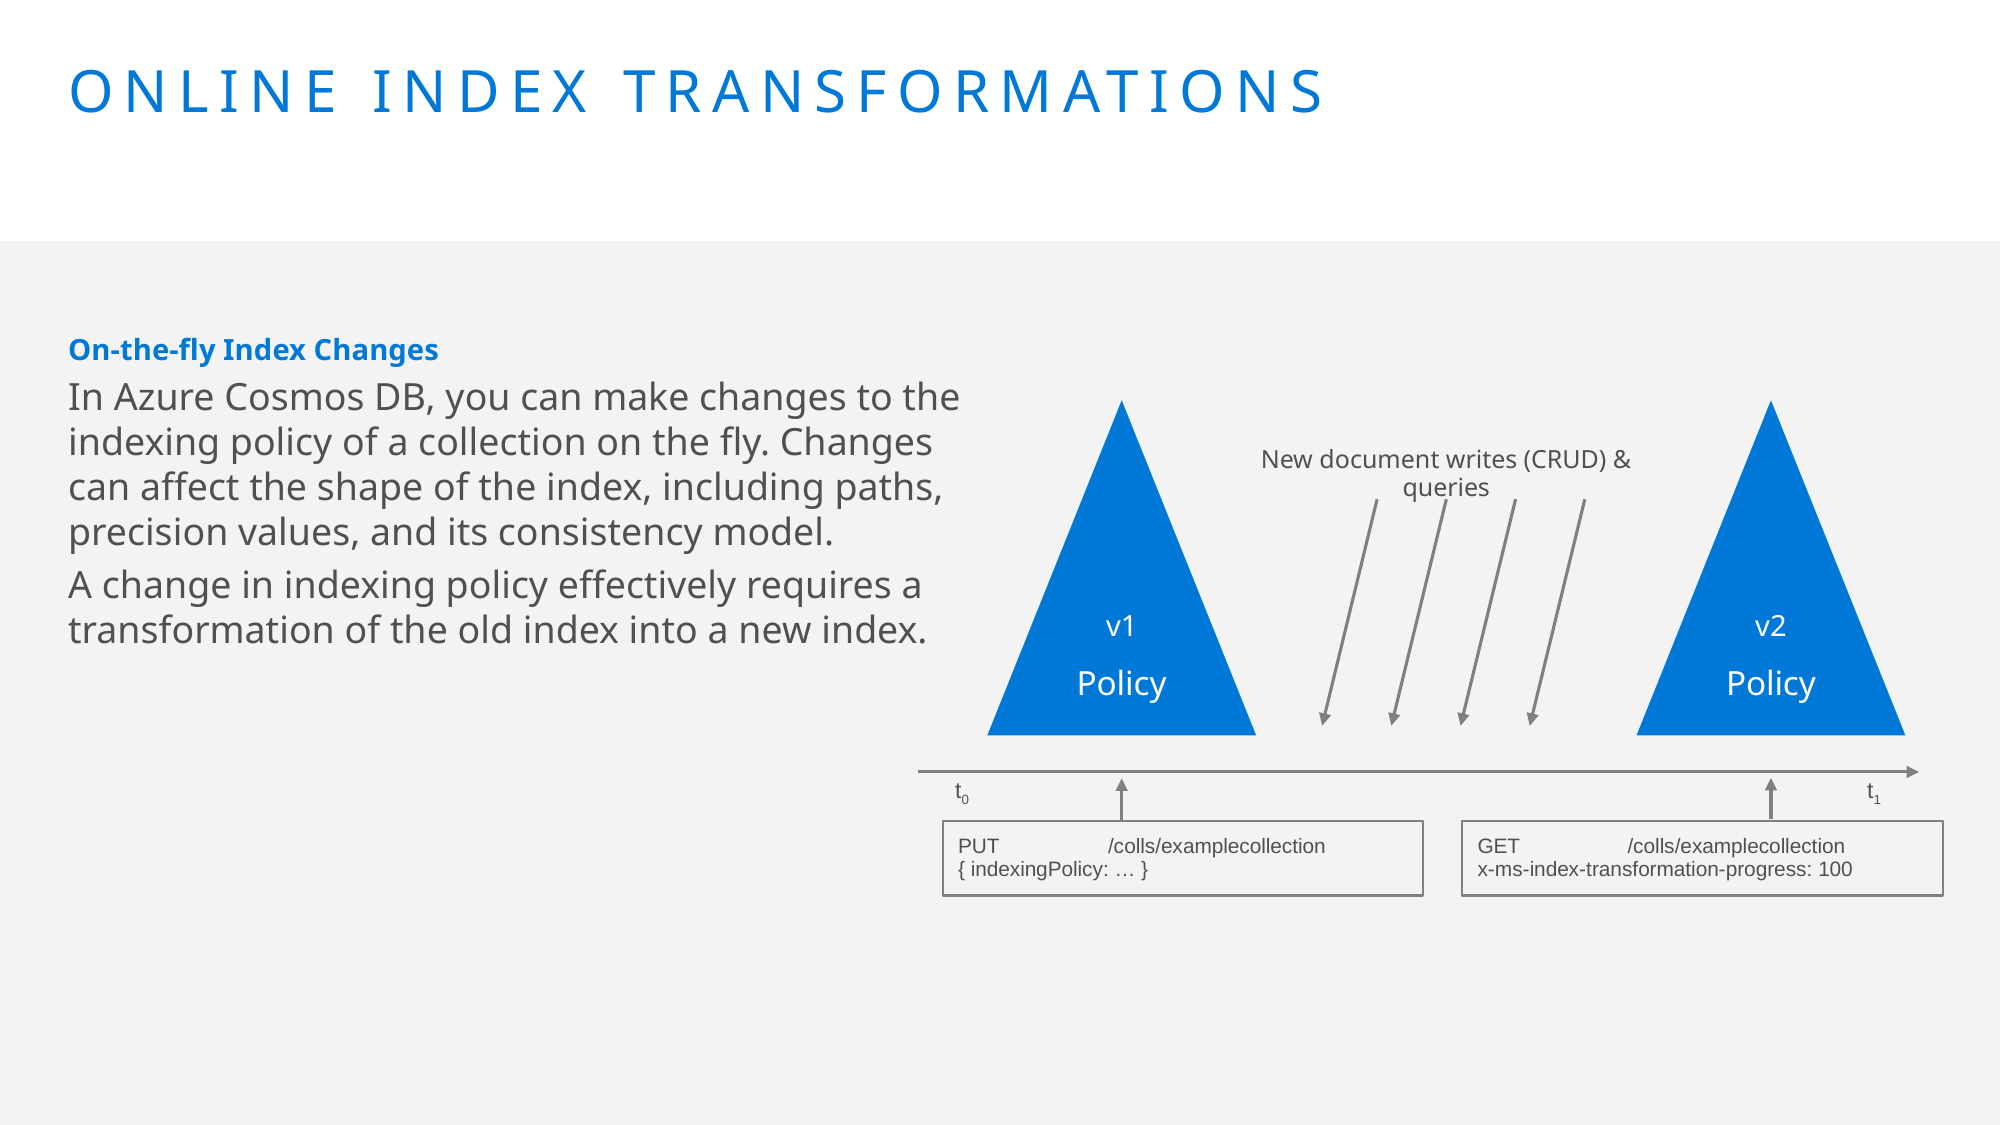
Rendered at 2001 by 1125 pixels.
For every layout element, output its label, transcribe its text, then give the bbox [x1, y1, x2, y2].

text_box GET /colls/examplecollection x-ms-index-transformation-progress: 100 [1462, 820, 1943, 896]
title Online Index Transformations [44, 47, 1957, 196]
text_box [1321, 500, 1585, 726]
text_box PUT /colls/examplecollection { indexingPolicy: … } [943, 820, 1424, 896]
text_box v2 Policy [1635, 399, 1907, 737]
text_box v1 Policy [986, 399, 1257, 737]
text_box New document writes (CRUD) & queries [1195, 423, 1698, 526]
text_box t1 [1858, 776, 1889, 805]
text_box t0 [947, 776, 978, 805]
list On-the-fly Index Changes In Azure Cosmos DB, you can make changes to the indexing policy of a collection on the fly. Changes can affect the shape of the index, including paths, precision values, and its consistency model. A change in indexing policy effectively requires a transformation of the old index into a new index. [44, 315, 1030, 984]
